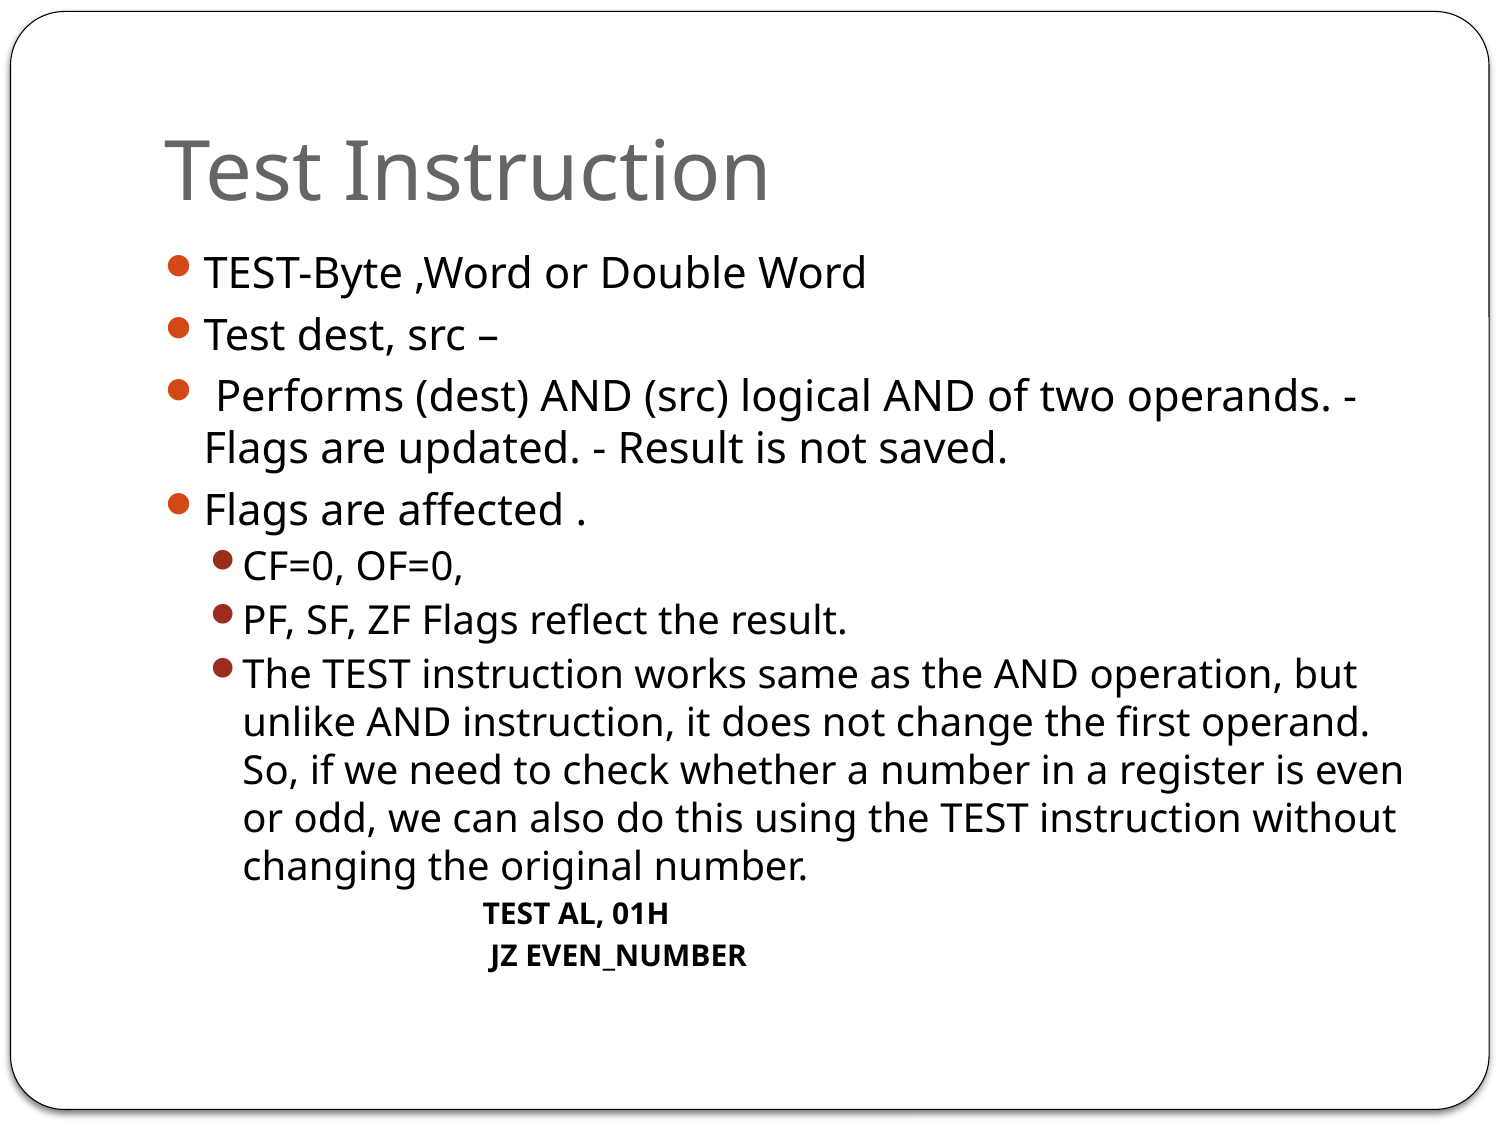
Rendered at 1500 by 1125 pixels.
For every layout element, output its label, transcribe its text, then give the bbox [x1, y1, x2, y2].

title Test Instruction [150, 45, 1425, 233]
list TEST-Byte ,Word or Double Word Test dest, src – Performs (dest) AND (src) logical AND of two operands. - Flags are updated. - Result is not saved. Flags are affected . CF=0, OF=0, PF, SF, ZF Flags reflect the result. The TEST instruction works same as the AND operation, but unlike AND instruction, it does not change the first operand. So, if we need to check whether a number in a register is even or odd, we can also do this using the TEST instruction without changing the original number. TEST AL, 01H JZ EVEN_NUMBER [150, 237, 1425, 988]
